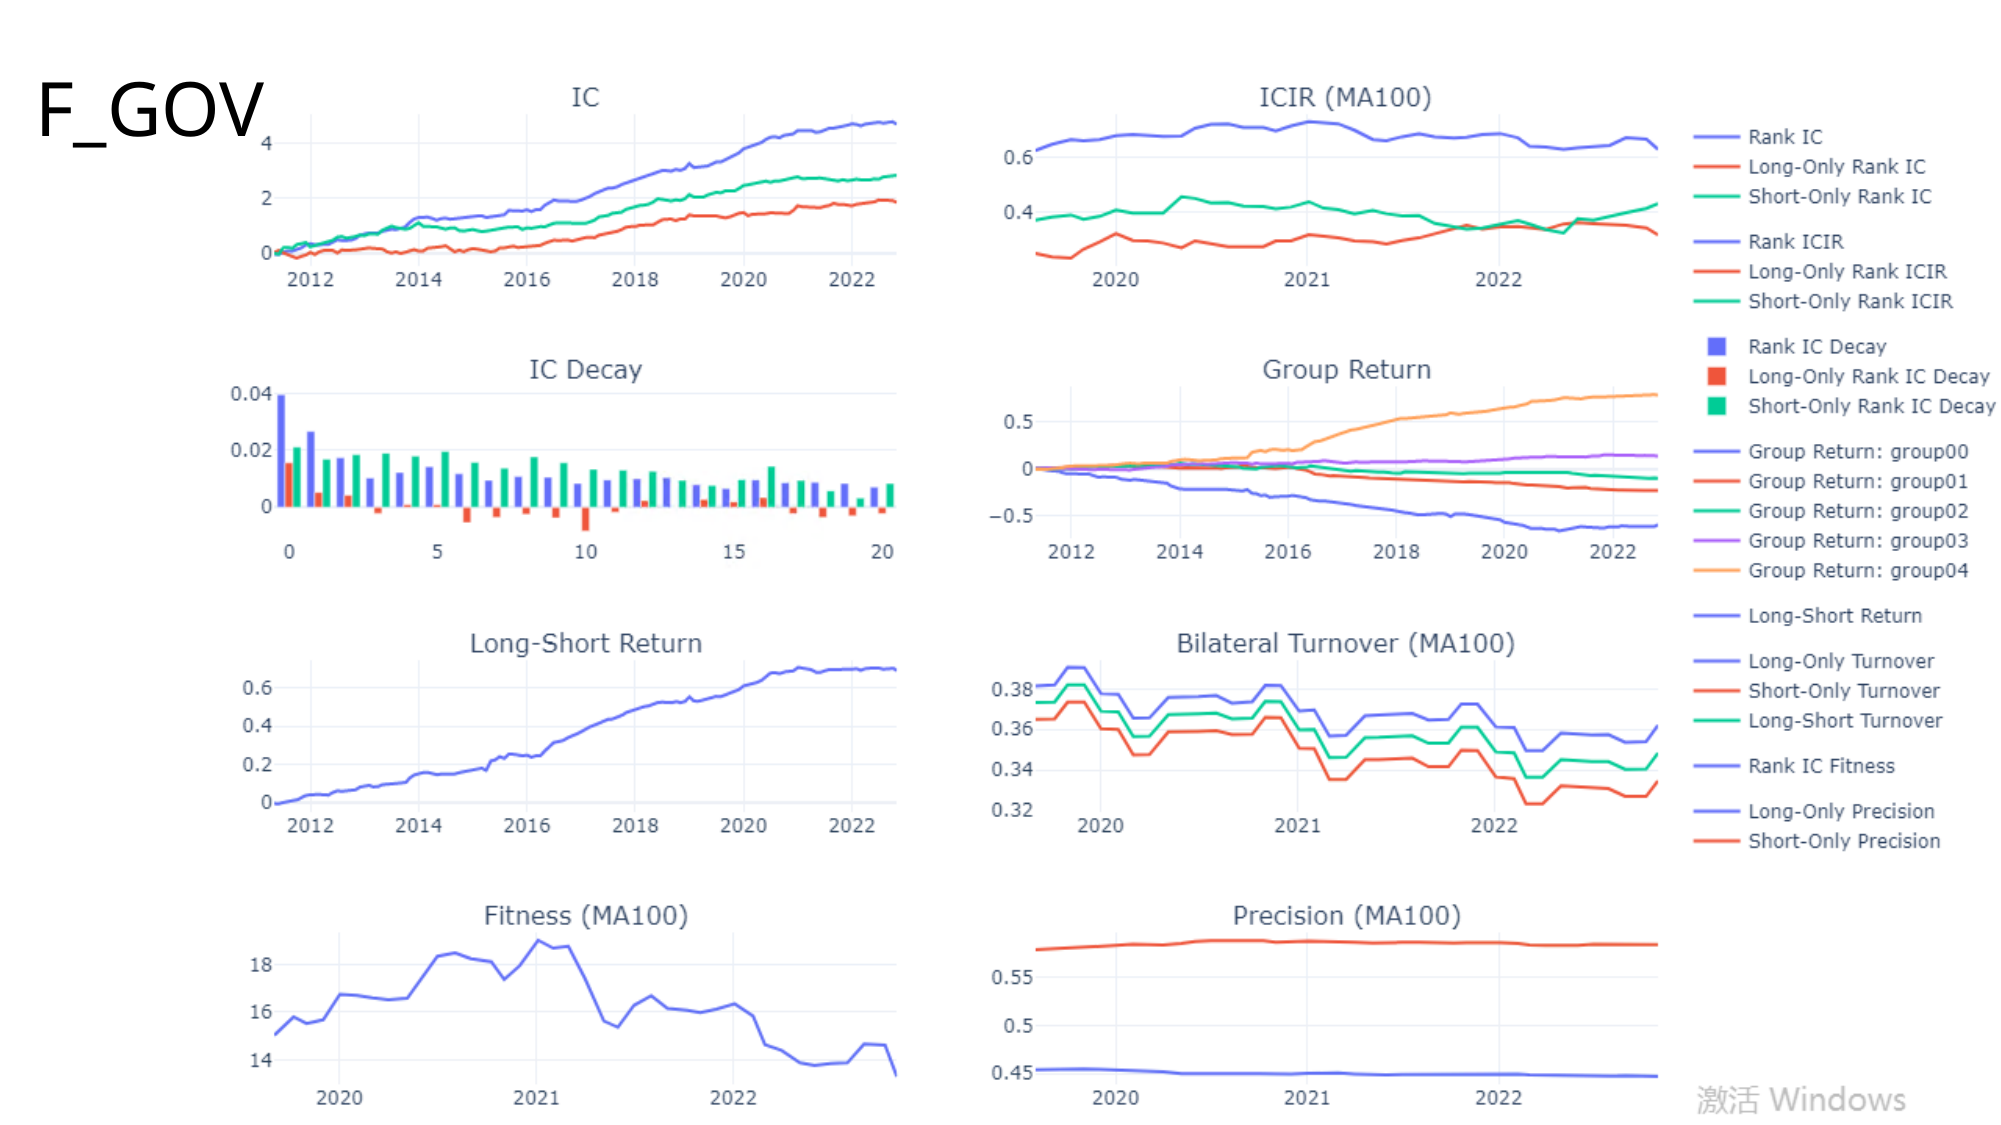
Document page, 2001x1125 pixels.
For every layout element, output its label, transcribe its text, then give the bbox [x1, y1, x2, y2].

picture [151, 55, 2000, 1125]
title F_GOV [20, 25, 1573, 198]
